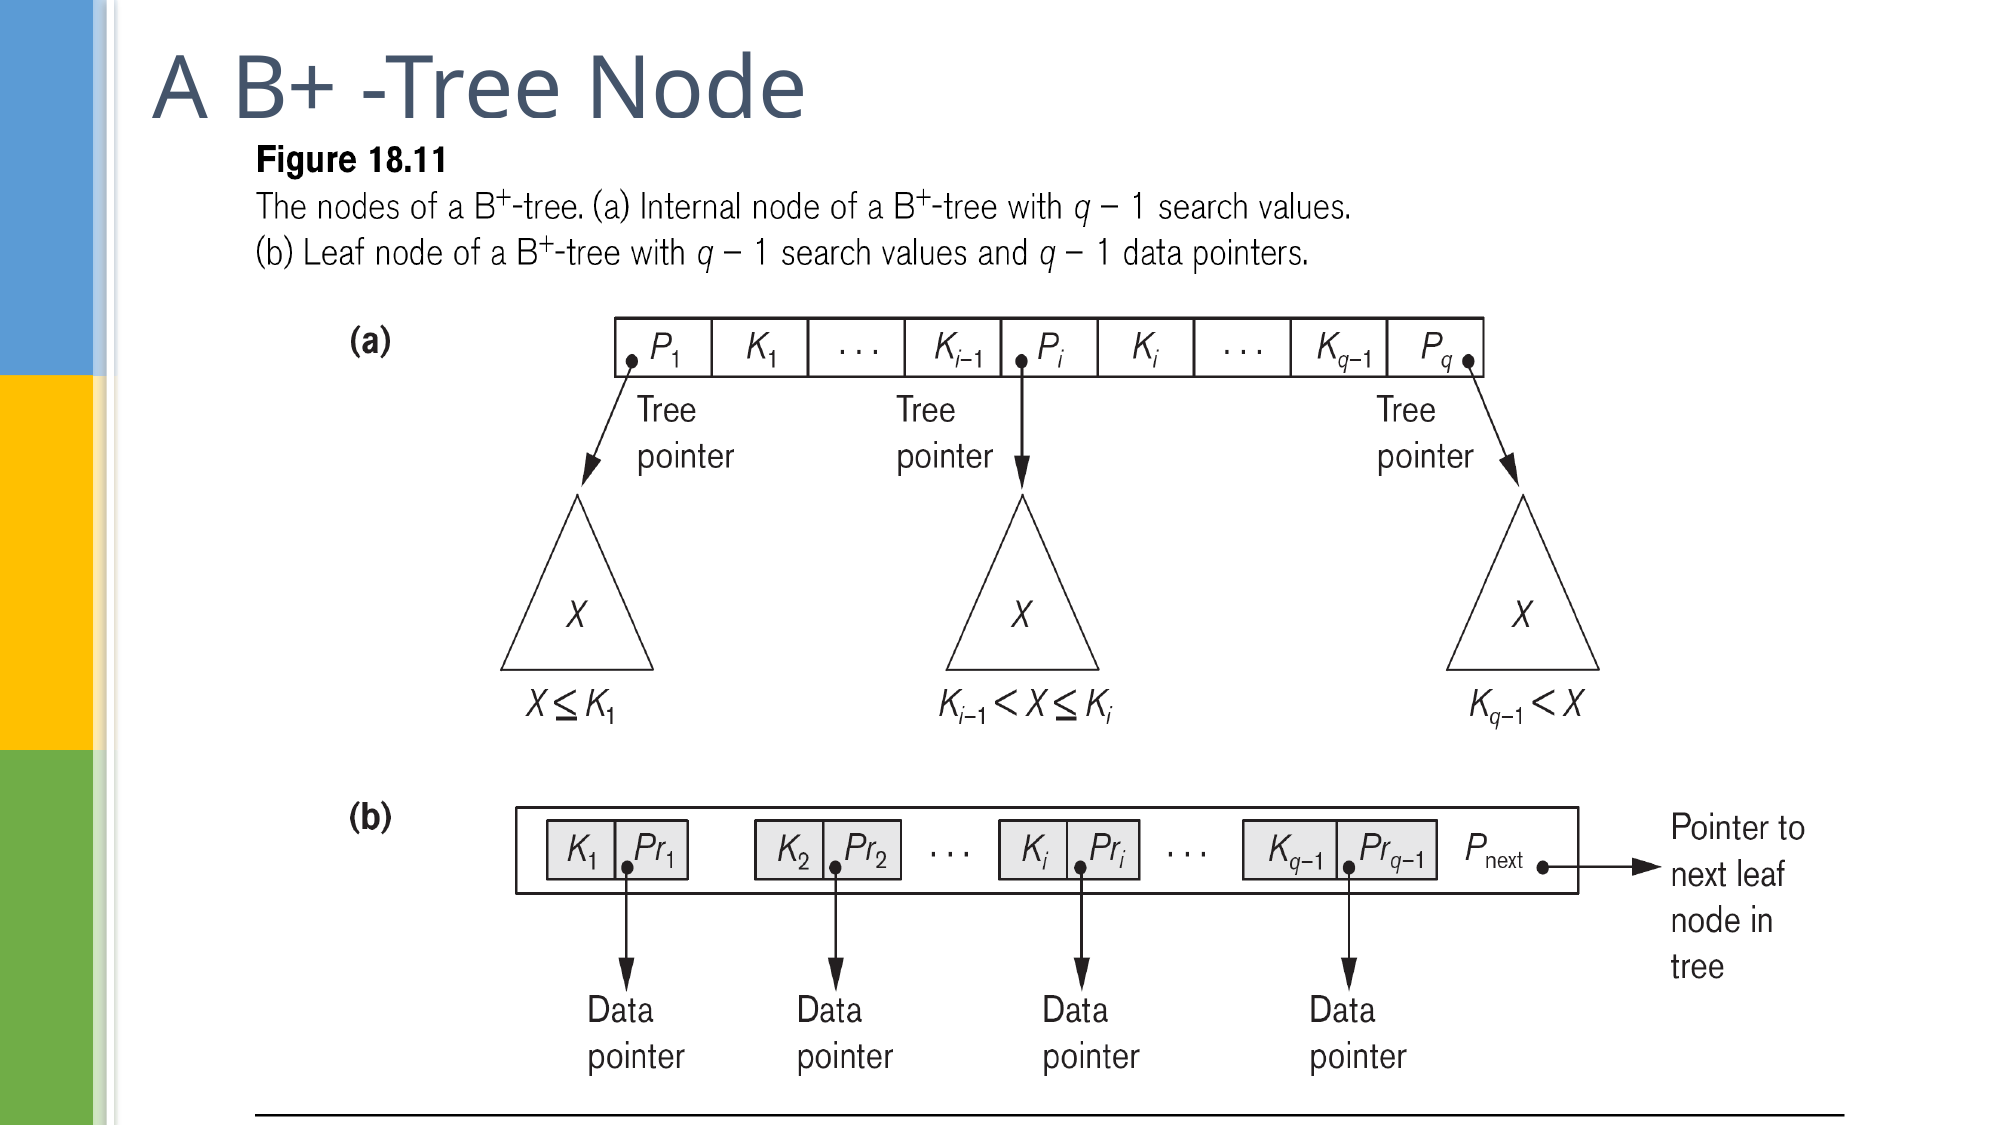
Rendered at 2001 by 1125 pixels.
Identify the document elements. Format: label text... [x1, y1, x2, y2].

picture [210, 117, 1860, 1125]
title A B+ -Tree Node [137, 18, 1959, 148]
